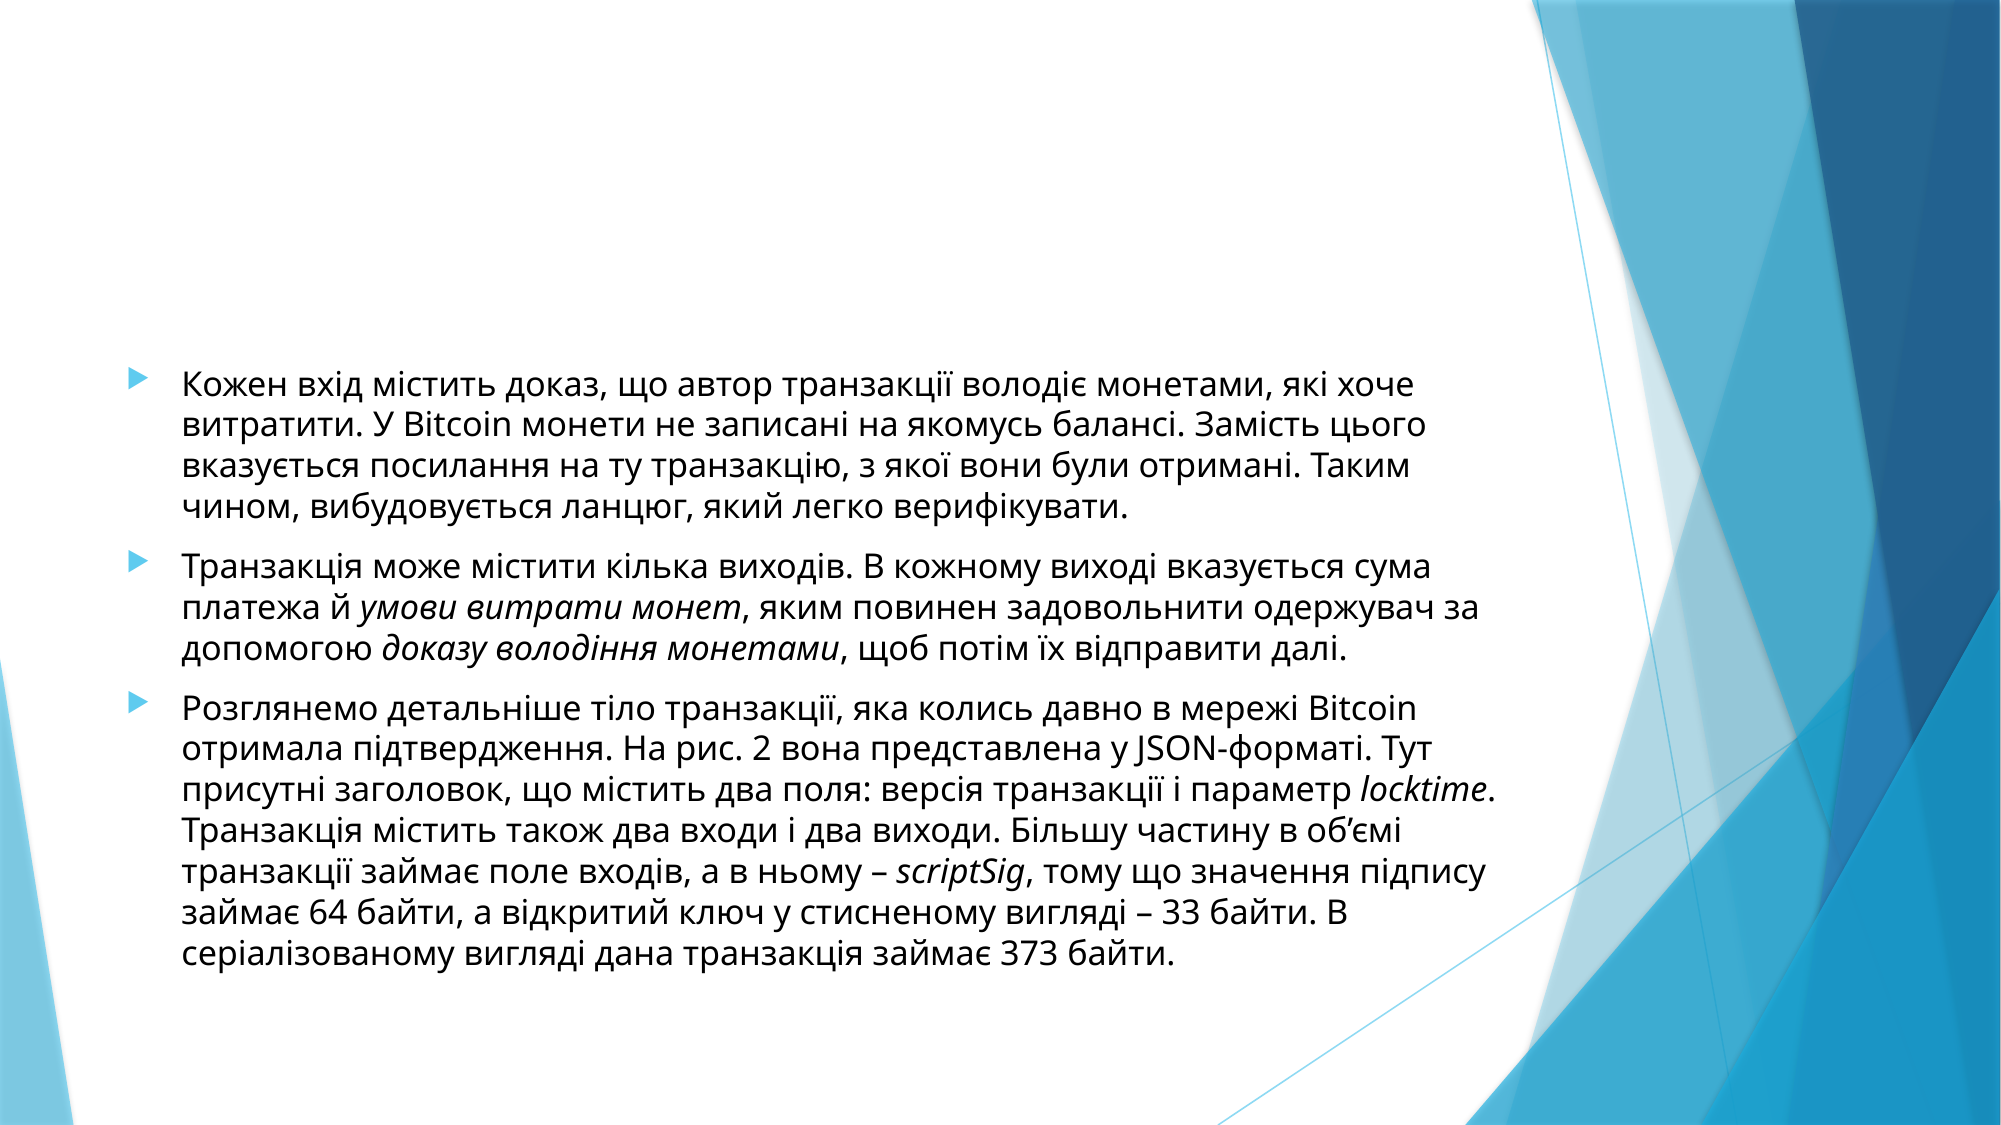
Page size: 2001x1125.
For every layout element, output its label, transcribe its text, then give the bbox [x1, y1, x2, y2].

list Кожен вхід містить доказ, що автор транзакції володіє монетами, які хоче витратити. У Bitcoin монети не записані на якомусь балансі. Замість цього вказується посилання на ту транзакцію, з якої вони були отримані. Таким чином, вибудовується ланцюг, який легко верифікувати. Транзакція може містити кілька виходів. В кожному виході вказується сума платежа й умови витрати монет, яким повинен задовольнити одержувач за допомогою доказу володіння монетами, щоб потім їх відправити далі. Розглянемо детальніше тіло транзакції, яка колись давно в мережі Bitcoin отримала підтвердження. На рис. 2 вона представлена у JSON-форматі. Тут присутні заголовок, що містить два поля: версія транзакції і параметр locktime. Транзакція містить також два входи і два виходи. Більшу частину в об’ємі транзакції займає поле входів, а в ньому – scriptSig, тому що значення підпису займає 64 байти, а відкритий ключ у стисненому вигляді – 33 байти. В серіалізованому вигляді дана транзакція займає 373 байти. [111, 354, 1522, 992]
